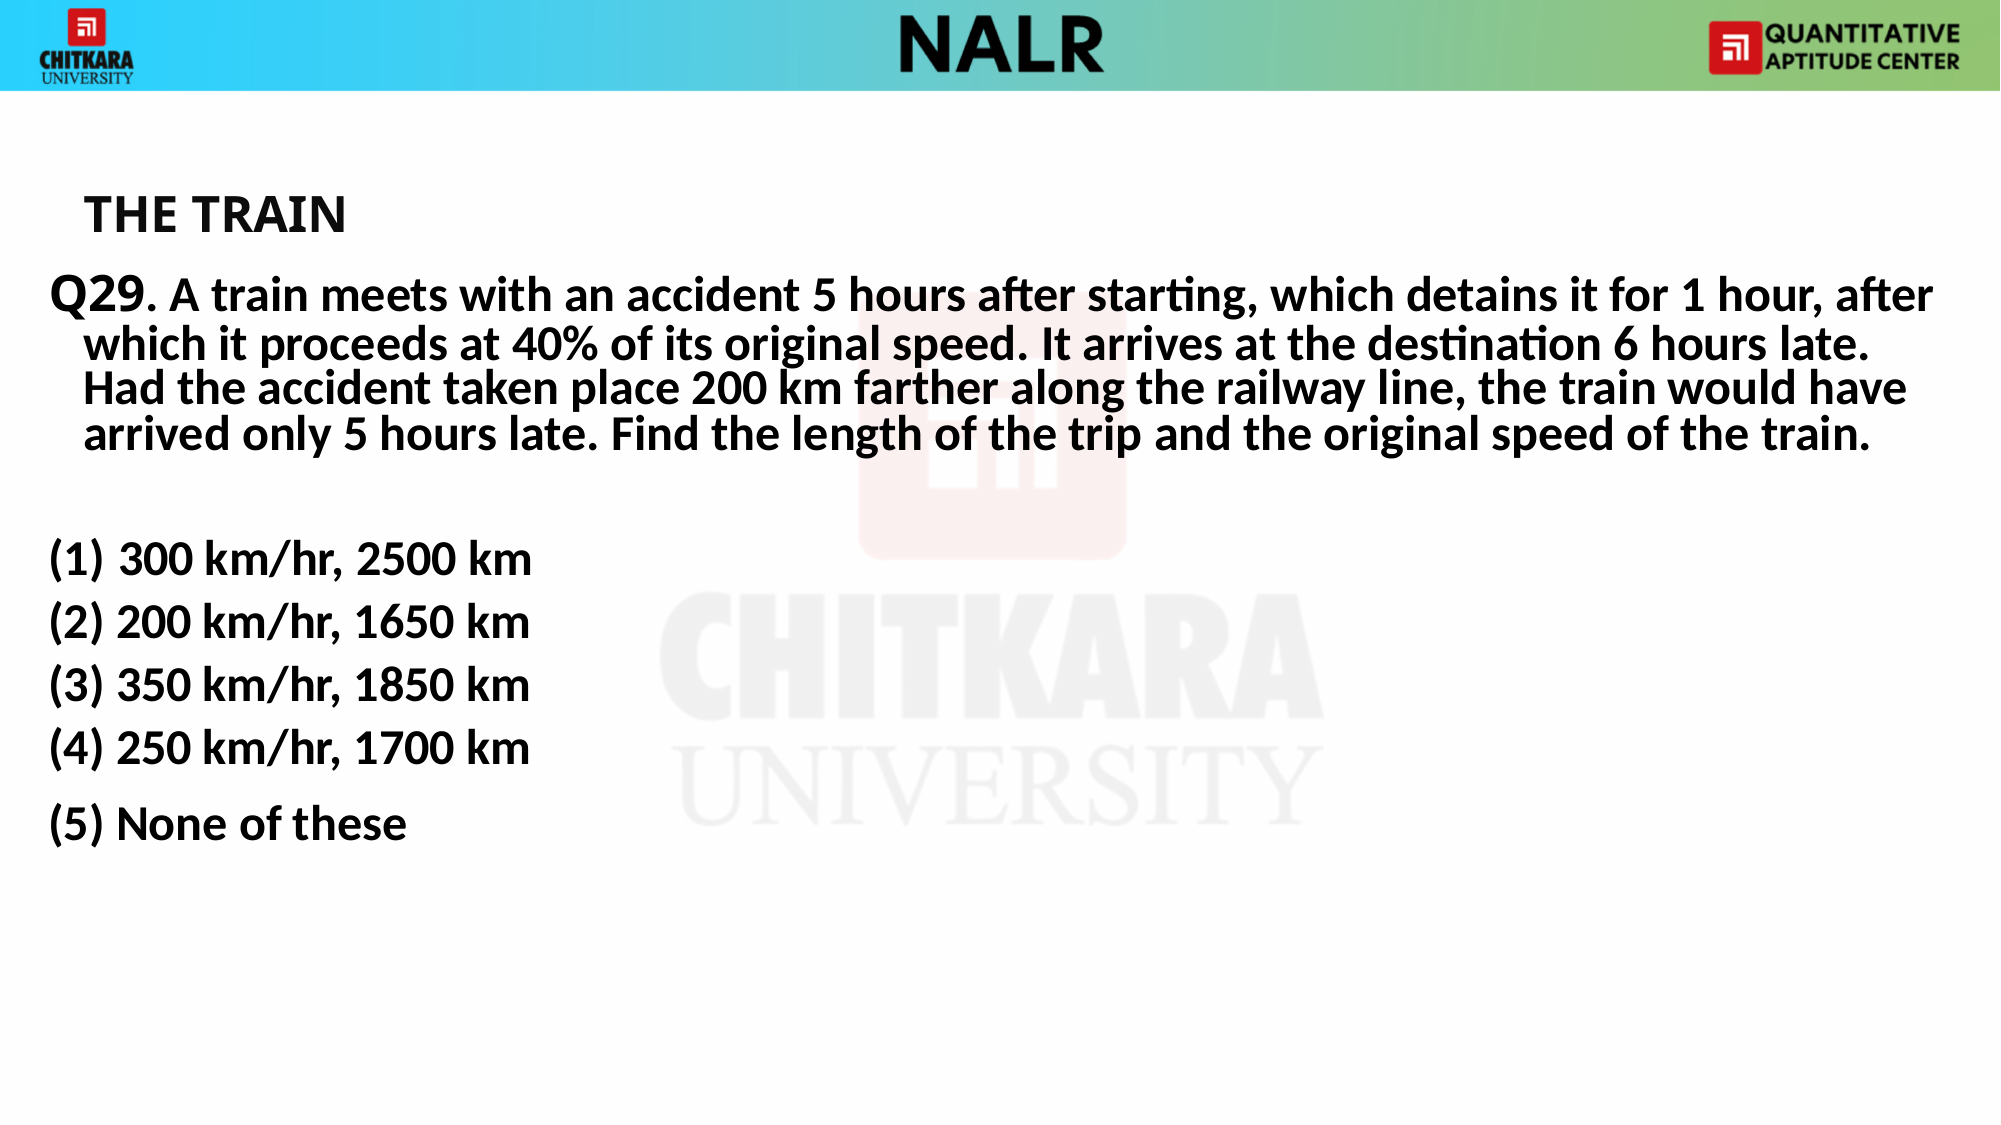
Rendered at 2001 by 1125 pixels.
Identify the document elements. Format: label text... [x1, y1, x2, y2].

picture [0, 0, 2000, 1125]
list THE TRAIN Q29. A train meets with an accident 5 hours after starting, which detains it for 1 hour, after which it proceeds at 40% of its original speed. It arrives at the destination 6 hours late. Had the accident taken place 200 km farther along the railway line, the train would have arrived only 5 hours late. Find the length of the trip and the original speed of the train. 300 km/hr, 2500 km (2) 200 km/hr, 1650 km (3) 350 km/hr, 1850 km (4) 250 km/hr, 1700 km (5) None of these [33, 175, 1959, 1053]
title [41, 31, 1959, 142]
